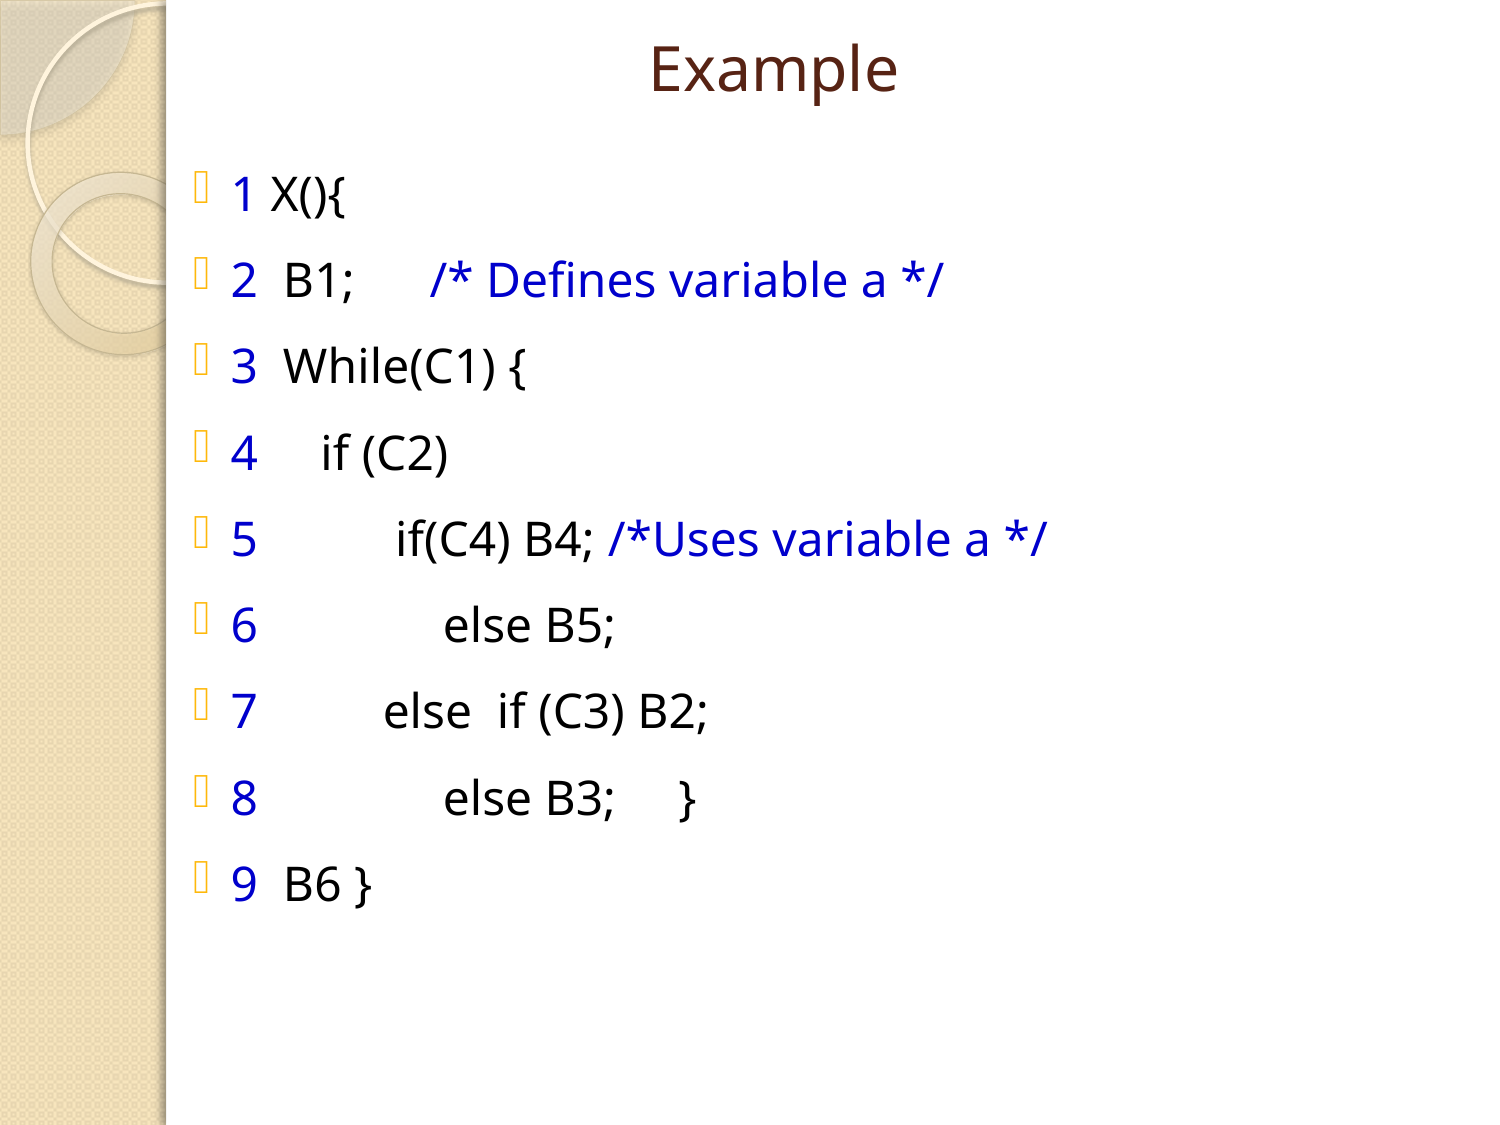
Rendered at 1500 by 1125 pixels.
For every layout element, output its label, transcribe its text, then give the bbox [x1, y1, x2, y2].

list 1 X(){ 2 B1; /* Defines variable a */ 3 While(C1) { 4 if (C2) 5 if(C4) B4; /*Uses variable a */ 6 else B5; 7 else if (C3) B2; 8 else B3; } 9 B6 } [126, 145, 1397, 994]
text_box Example [296, 5, 1253, 146]
